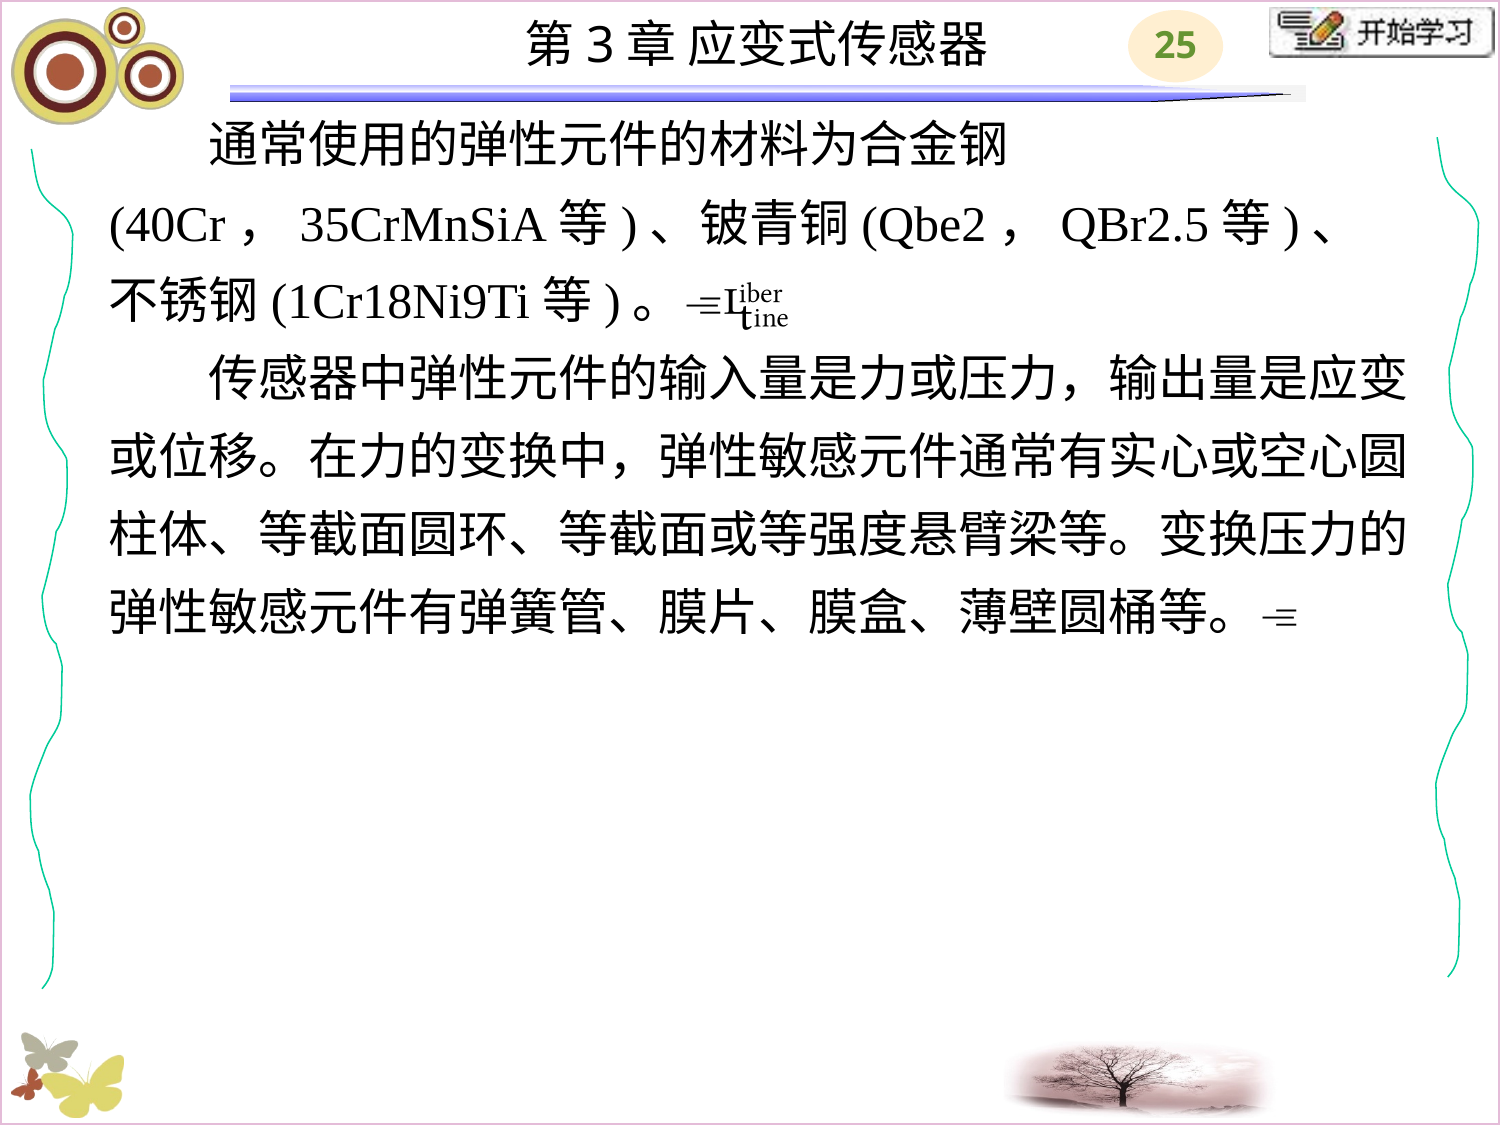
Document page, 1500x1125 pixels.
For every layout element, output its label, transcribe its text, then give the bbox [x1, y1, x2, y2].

picture [1269, 7, 1495, 58]
picture [11, 7, 184, 125]
picture [11, 1032, 124, 1118]
title 通常使用的弹性元件的材料为合金钢(40Cr，35CrMnSiA等)、铍青铜(Qbe2，QBr2.5等)、不锈钢(1Cr18Ni9Ti等)。 传感器中弹性元件的输入量是力或压力，输出量是应变或位移。在力的变换中，弹性敏感元件通常有实心或空心圆柱体、等截面圆环、等截面或等强度悬臂梁等。变换压力的弹性敏感元件有弹簧管、膜片、膜盒、薄壁圆桶等。 [93, 87, 1426, 1013]
picture [986, 1039, 1290, 1118]
